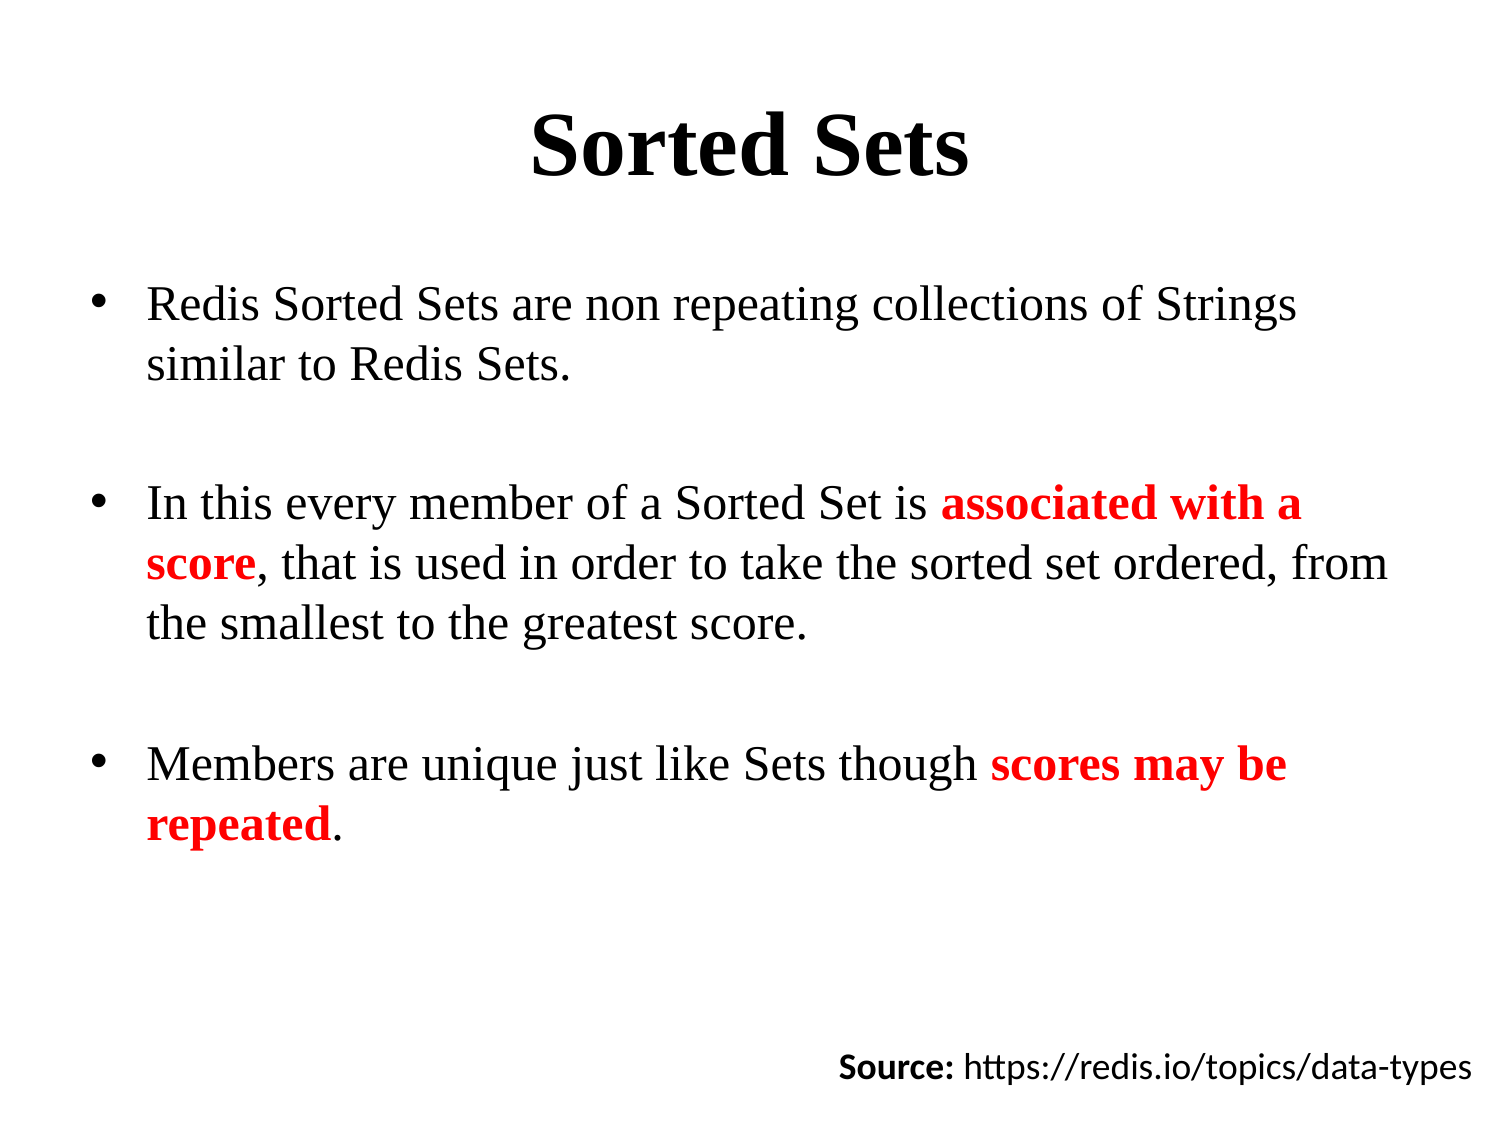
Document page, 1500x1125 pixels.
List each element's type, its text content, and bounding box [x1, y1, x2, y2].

text_box Source: https://redis.io/topics/data-types [824, 1034, 1488, 1095]
list Redis Sorted Sets are non repeating collections of Strings similar to Redis Sets. In this every member of a Sorted Set is associated with a score, that is used in order to take the sorted set ordered, from the smallest to the greatest score. Members are unique just like Sets though scores may be repeated. [75, 262, 1425, 1005]
title Sorted Sets [75, 45, 1425, 233]
